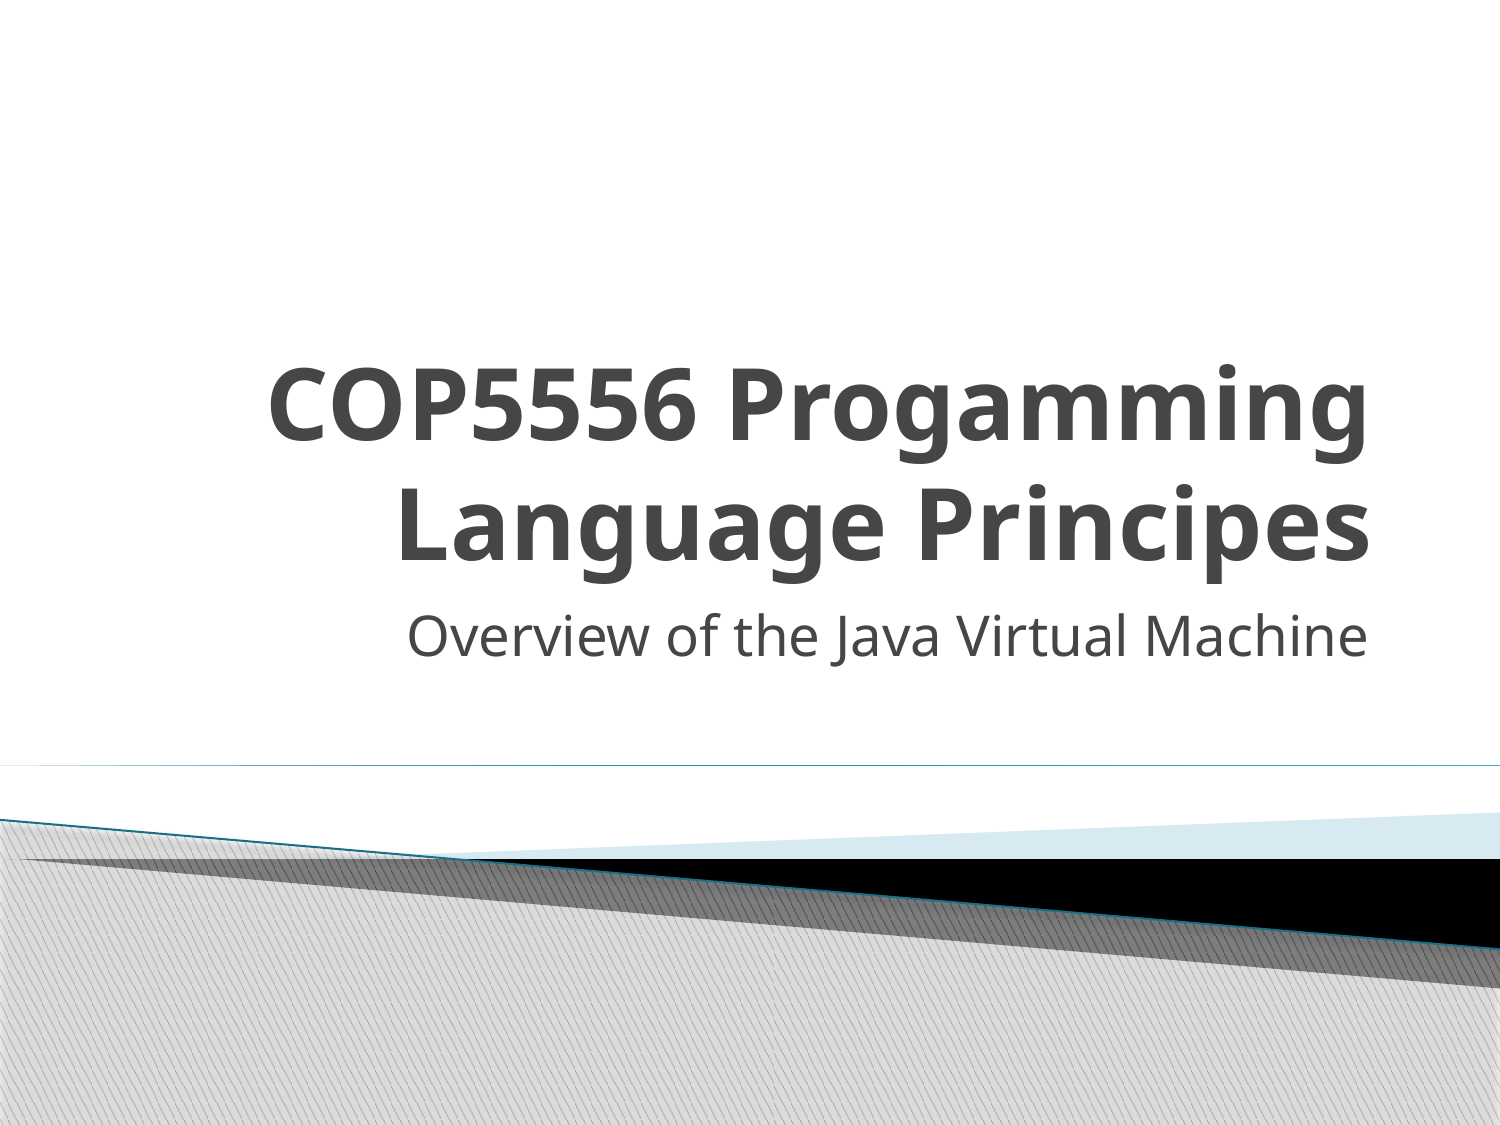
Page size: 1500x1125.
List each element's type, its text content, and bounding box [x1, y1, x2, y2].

subtitle Overview of the Java Virtual Machine [112, 592, 1388, 790]
title COP5556 Progamming Language Principes [112, 287, 1388, 588]
picture [5, 859, 1500, 989]
